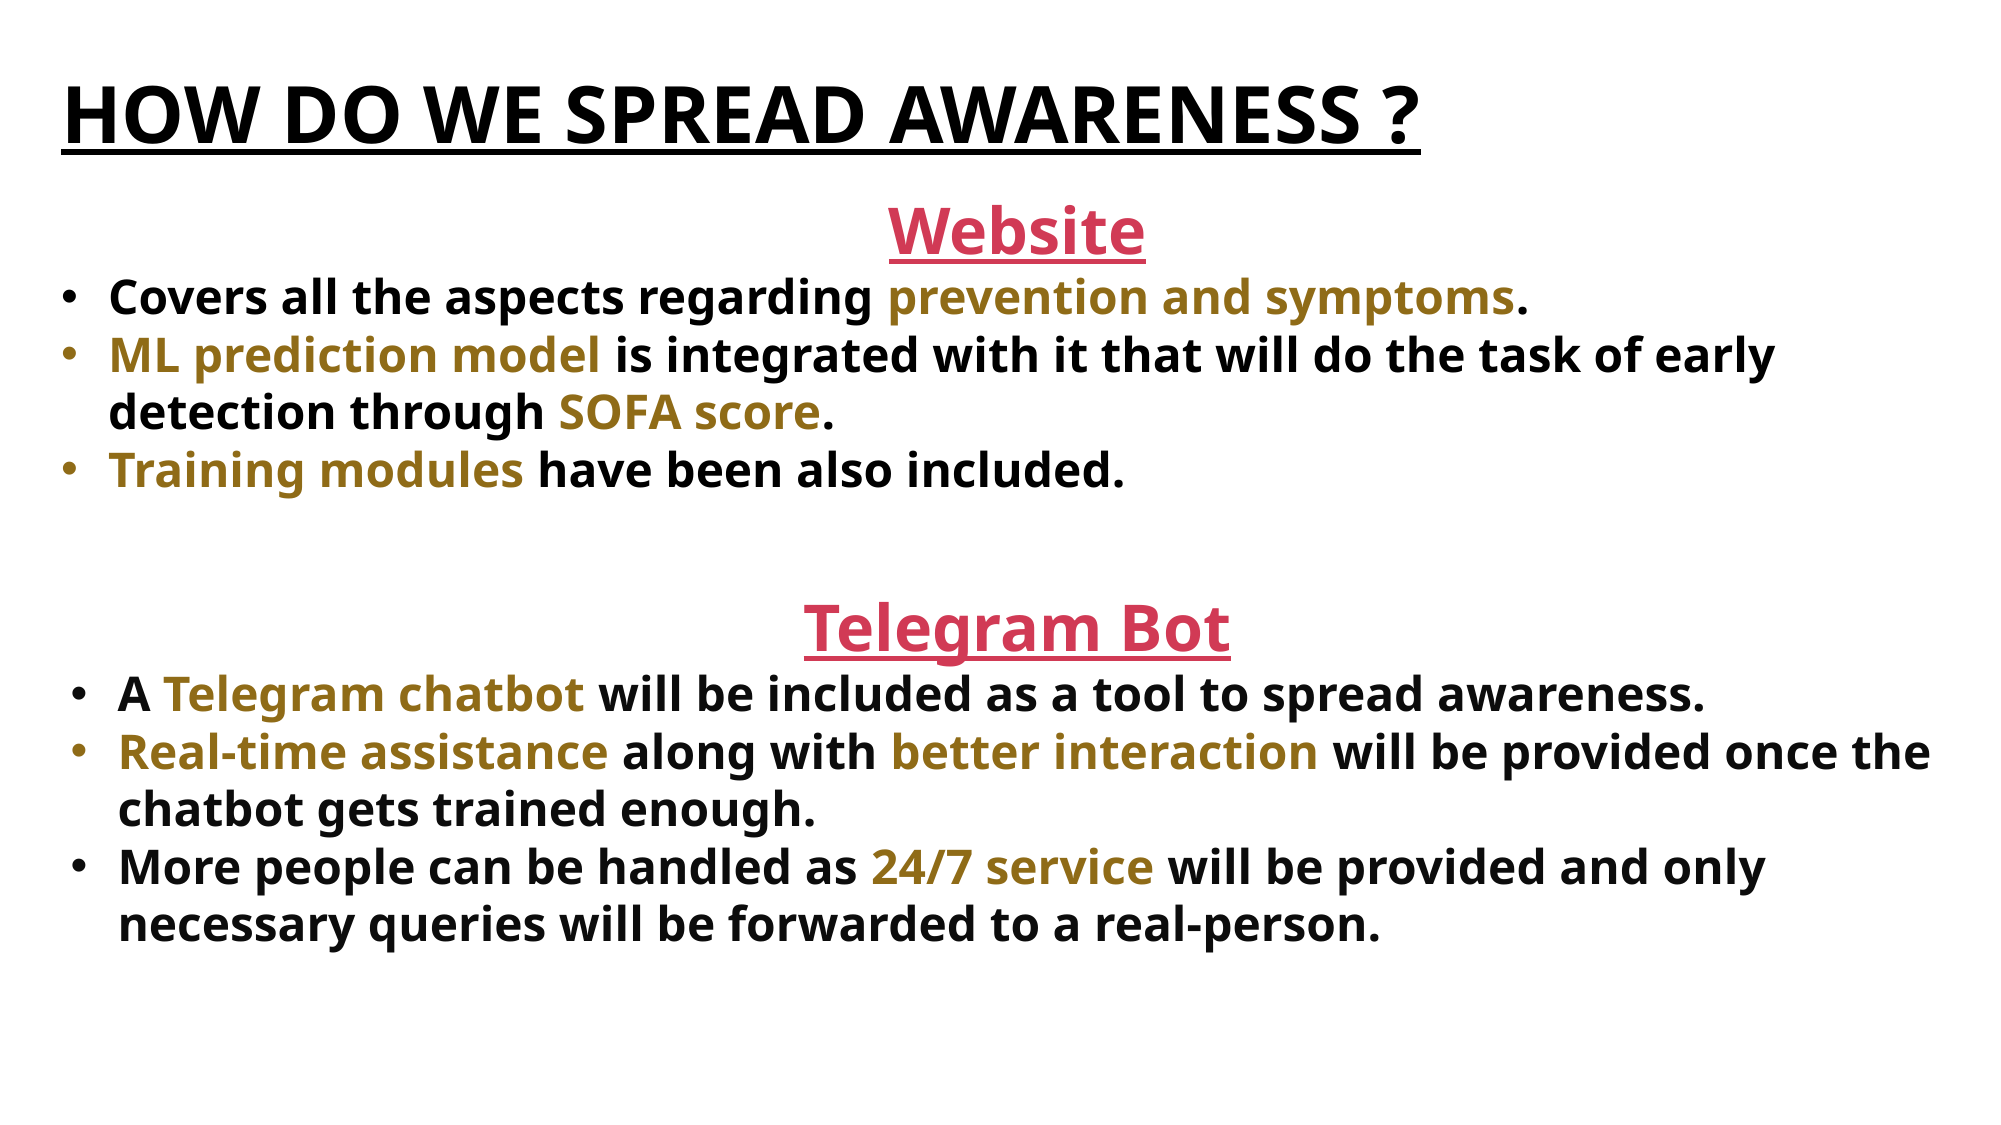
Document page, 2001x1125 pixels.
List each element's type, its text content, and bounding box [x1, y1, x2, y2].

text_box Website Covers all the aspects regarding prevention and symptoms. ML prediction model is integrated with it that will do the task of early detection through SOFA score. Training modules have been also included. [46, 182, 1989, 579]
text_box Telegram Bot A Telegram chatbot will be included as a tool to spread awareness. Real-time assistance along with better interaction will be provided once the chatbot gets trained enough. More people can be handled as 24/7 service will be provided and only necessary queries will be forwarded to a real-person. [55, 579, 1980, 1065]
text_box HOW DO WE SPREAD AWARENESS ? [46, 49, 1842, 166]
